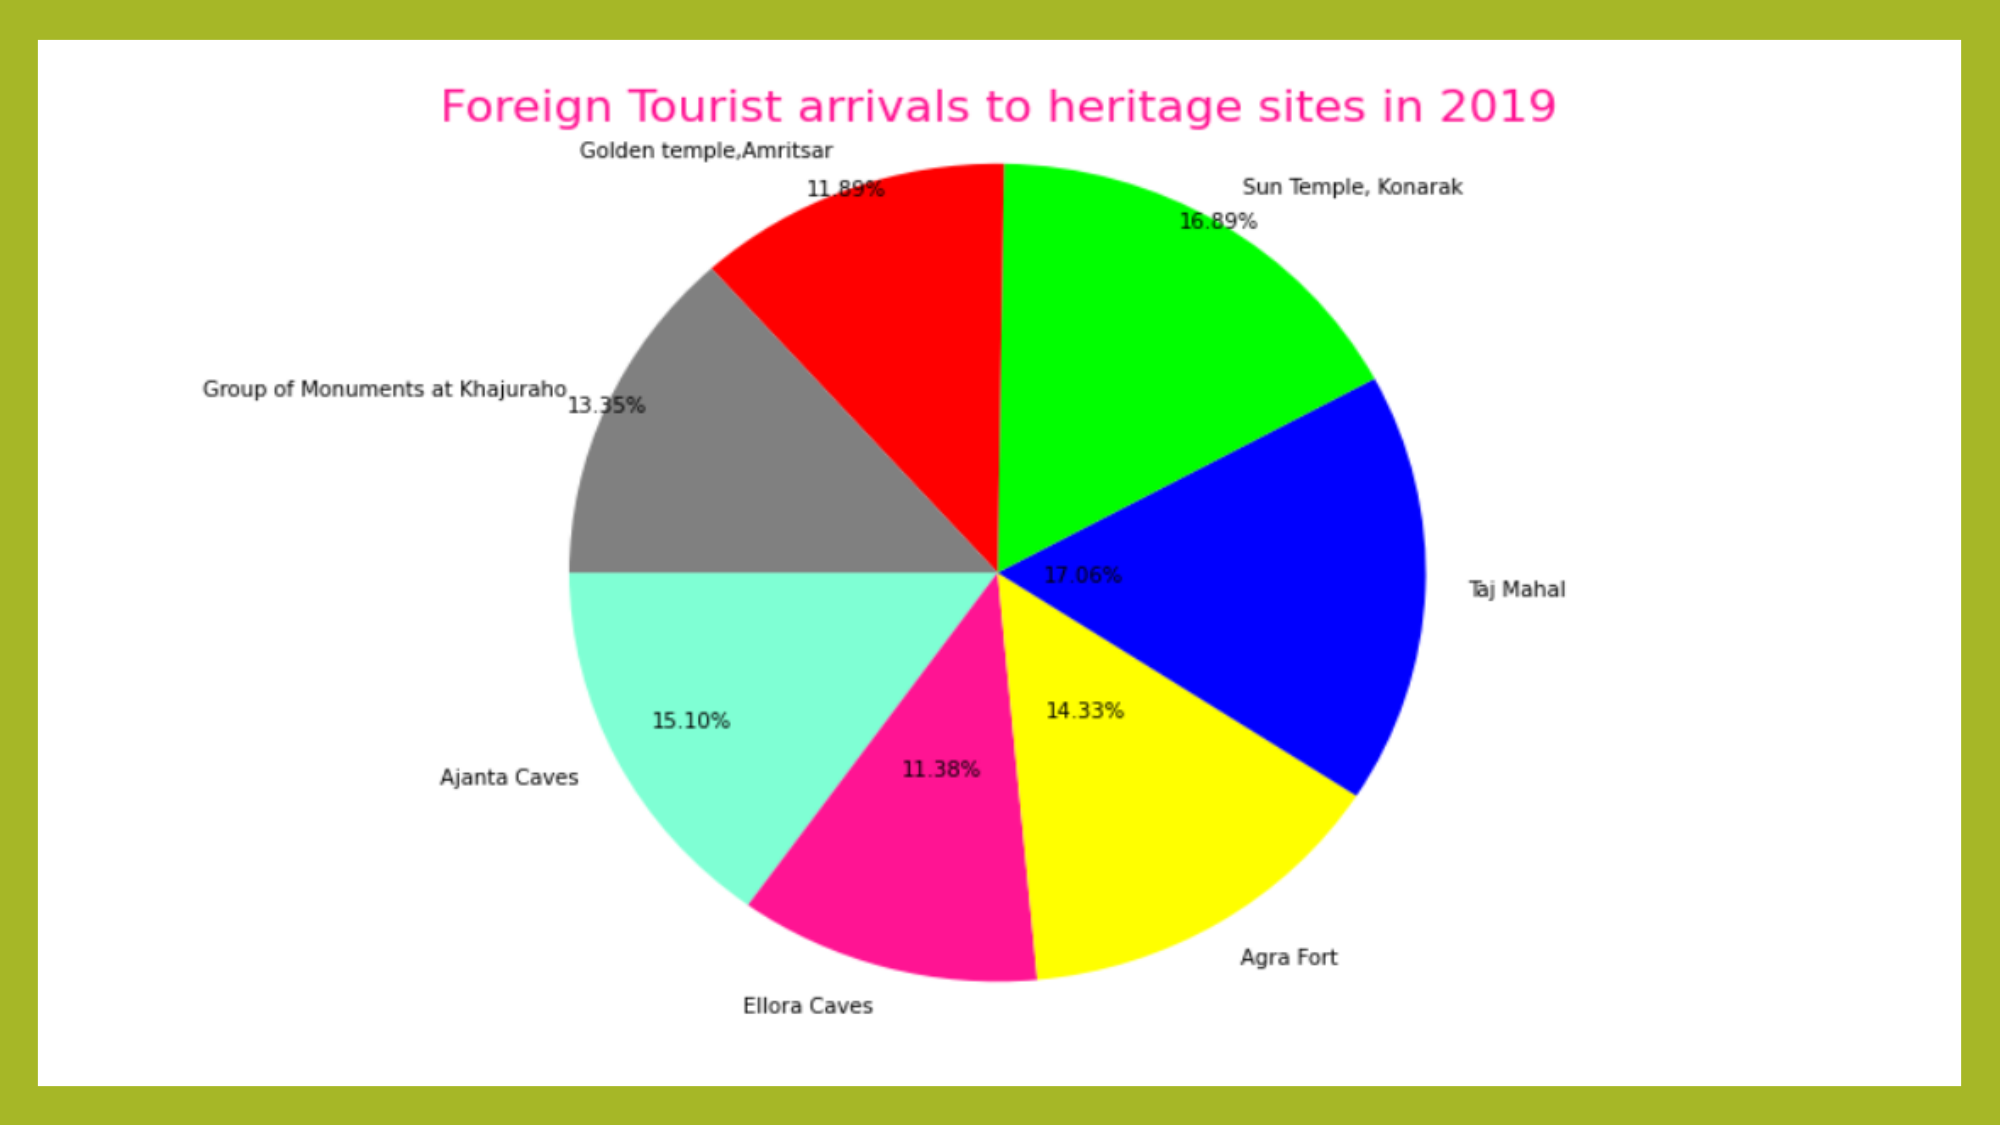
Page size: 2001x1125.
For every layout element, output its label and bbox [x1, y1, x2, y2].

picture [140, 63, 1809, 1062]
